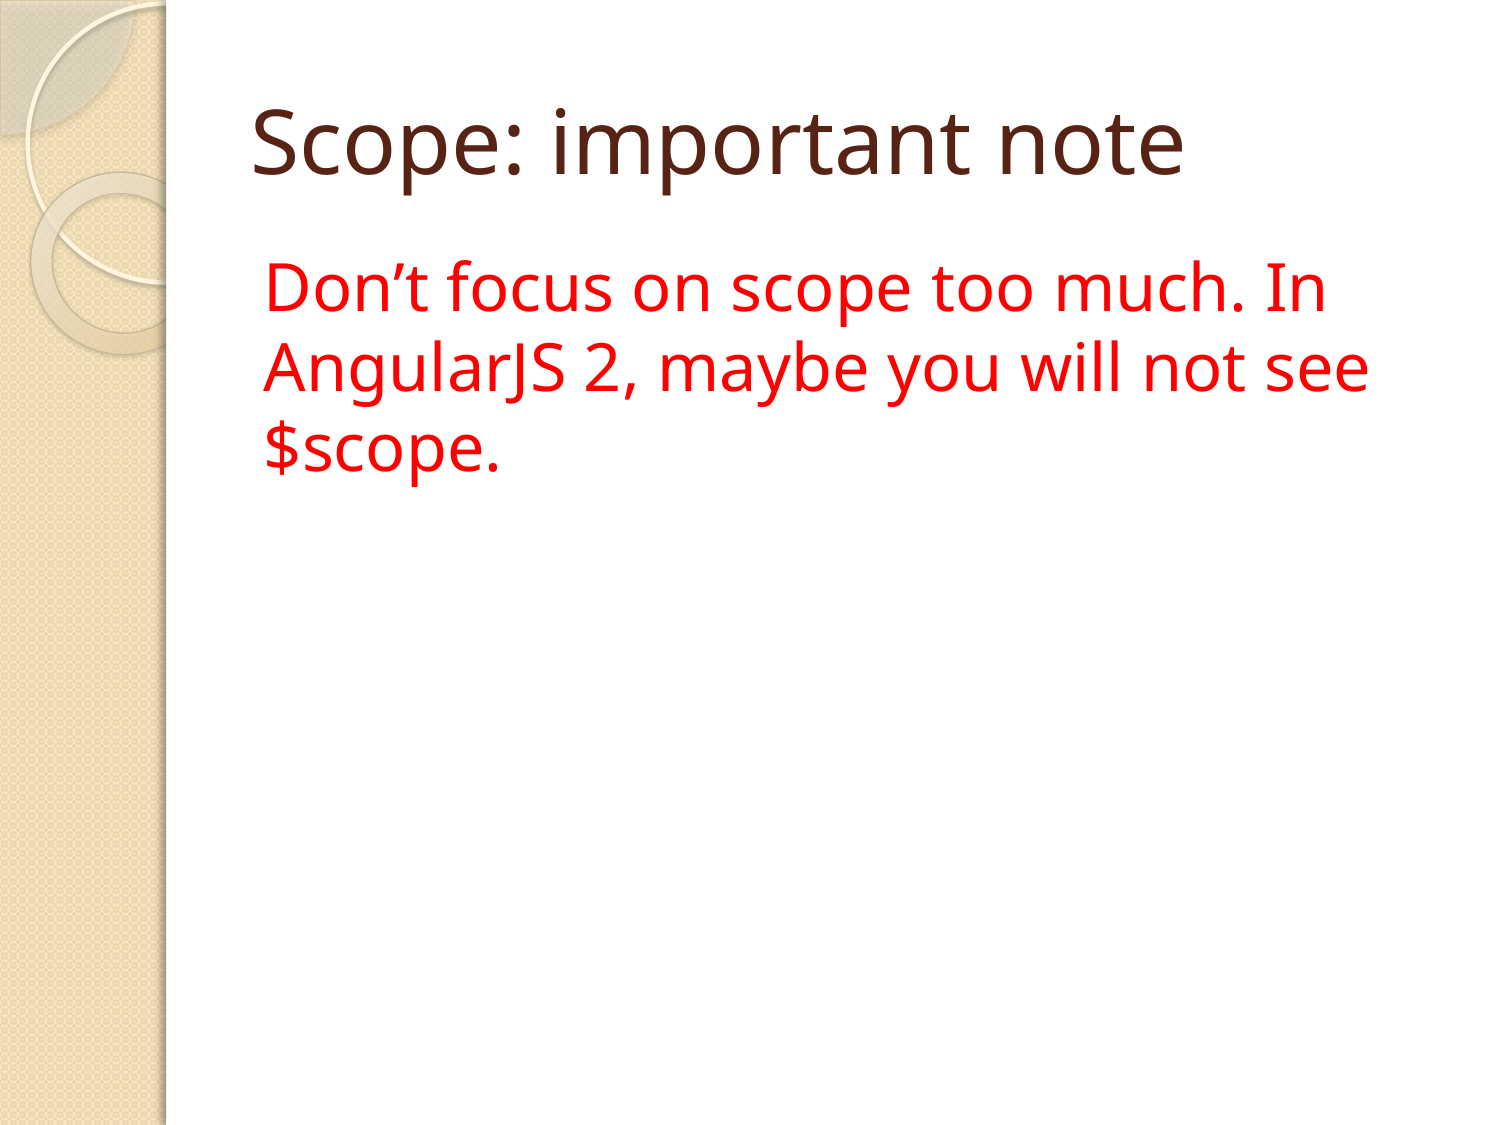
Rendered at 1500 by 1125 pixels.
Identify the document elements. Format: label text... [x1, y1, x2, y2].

title Scope: important note [235, 45, 1466, 233]
list Don’t focus on scope too much. In AngularJS 2, maybe you will not see $scope. [235, 237, 1466, 1025]
